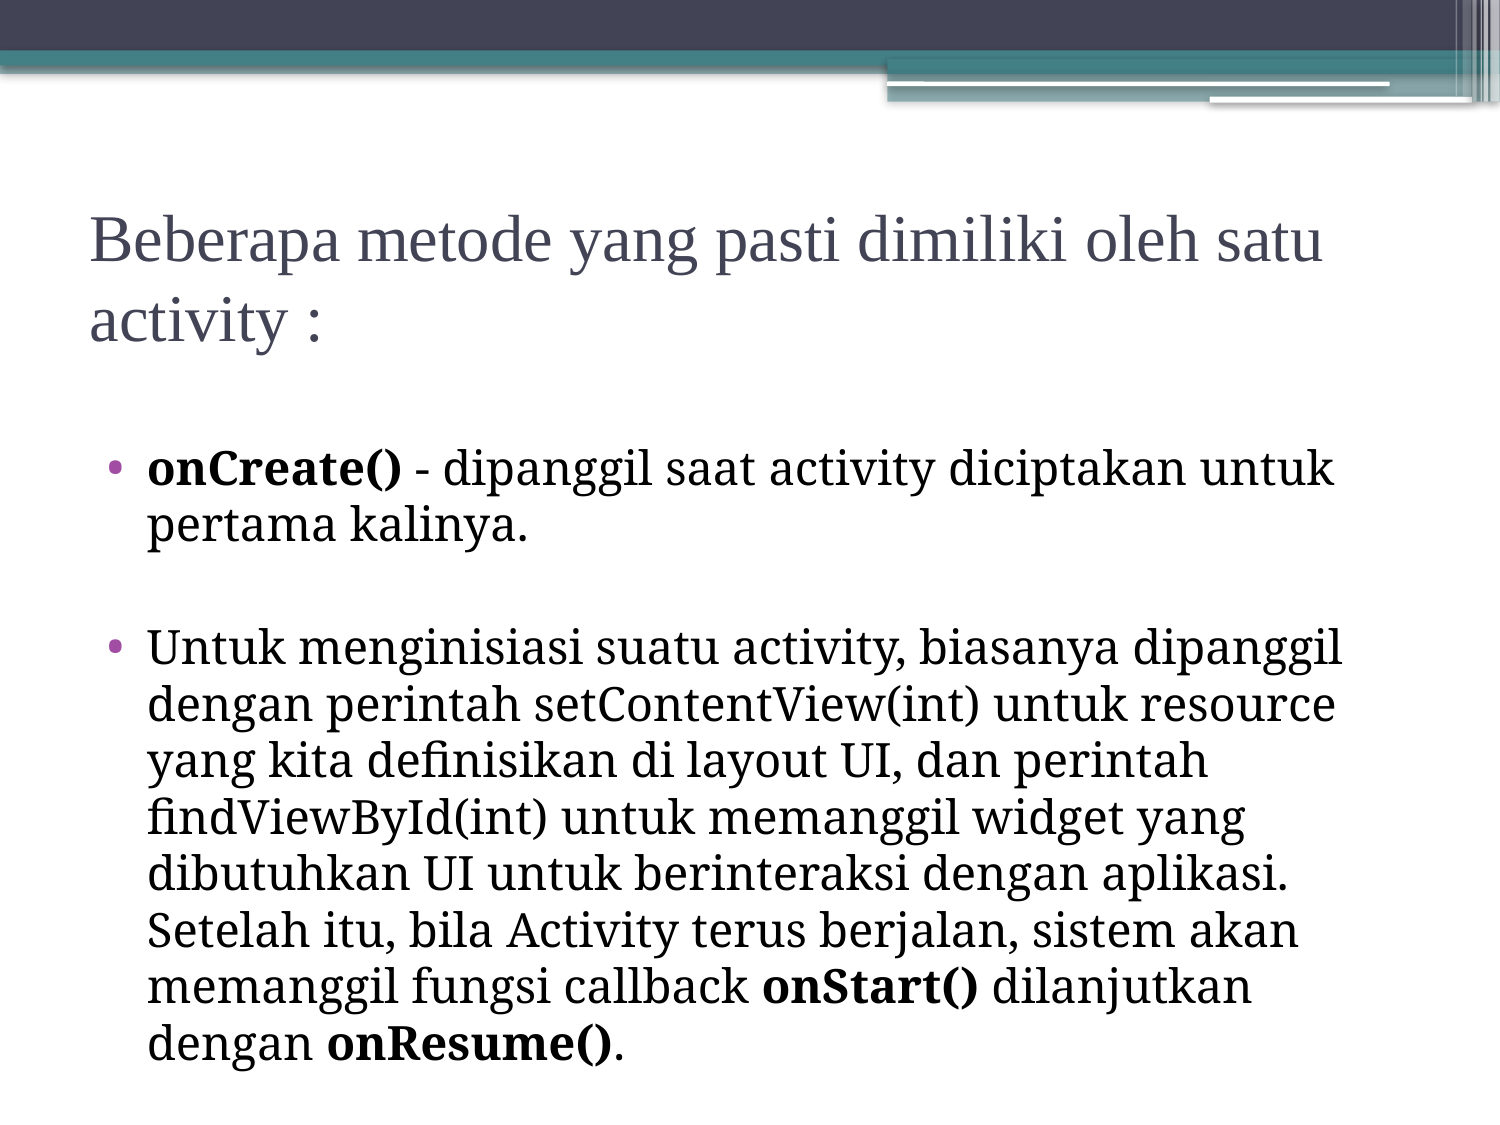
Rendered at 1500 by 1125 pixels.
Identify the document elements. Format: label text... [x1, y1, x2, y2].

list onCreate() - dipanggil saat activity diciptakan untuk pertama kalinya. Untuk menginisiasi suatu activity, biasanya dipanggil dengan perintah setContentView(int) untuk resource yang kita definisikan di layout UI, dan perintah findViewById(int) untuk memanggil widget yang dibutuhkan UI untuk berinteraksi dengan aplikasi. Setelah itu, bila Activity terus berjalan, sistem akan memanggil fungsi callback onStart() dilanjutkan dengan onResume(). [75, 368, 1425, 1079]
title Beberapa metode yang pasti dimiliki oleh satu activity : [75, 187, 1425, 363]
